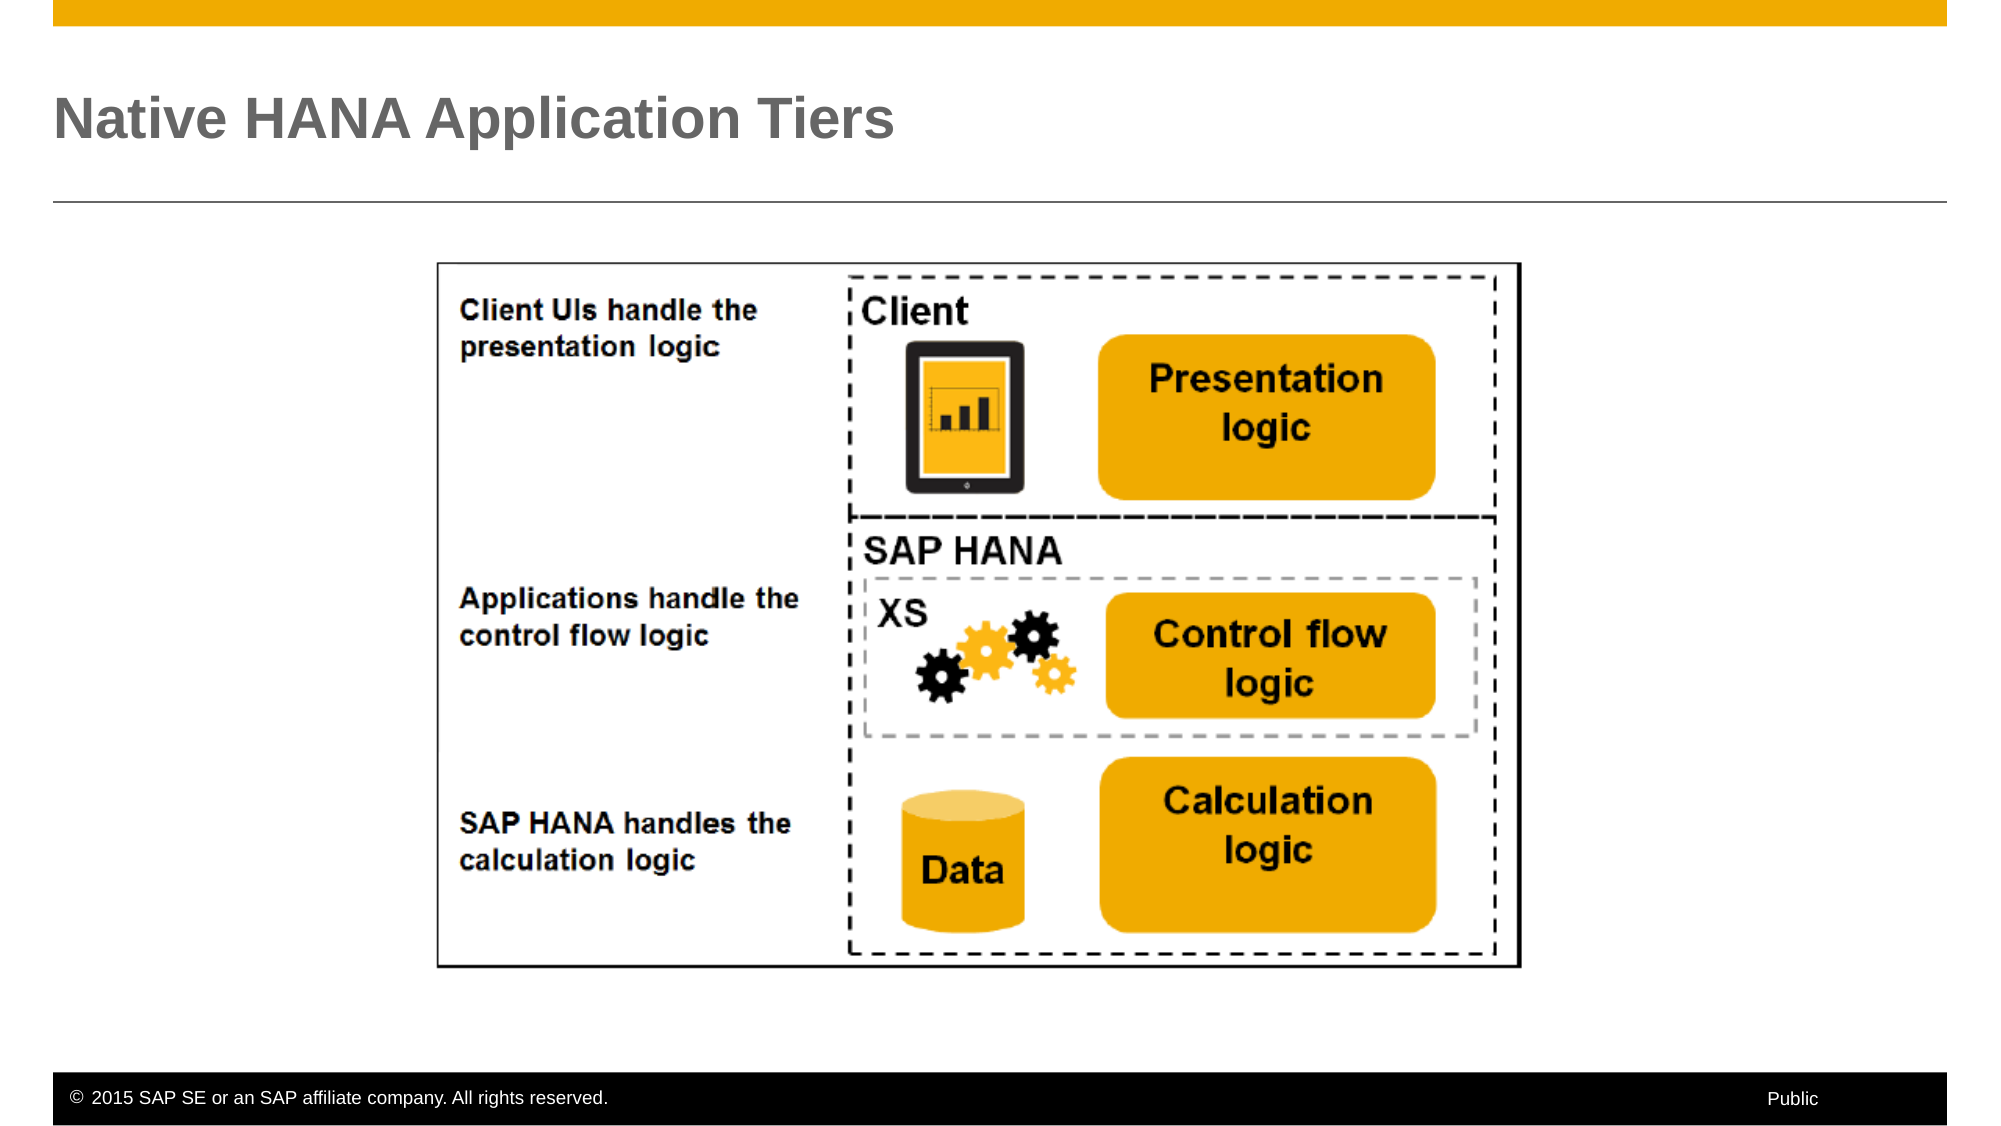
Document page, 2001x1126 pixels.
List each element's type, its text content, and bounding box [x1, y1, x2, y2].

title Native HANA Application Tiers [53, 53, 1947, 178]
picture [420, 247, 1537, 984]
